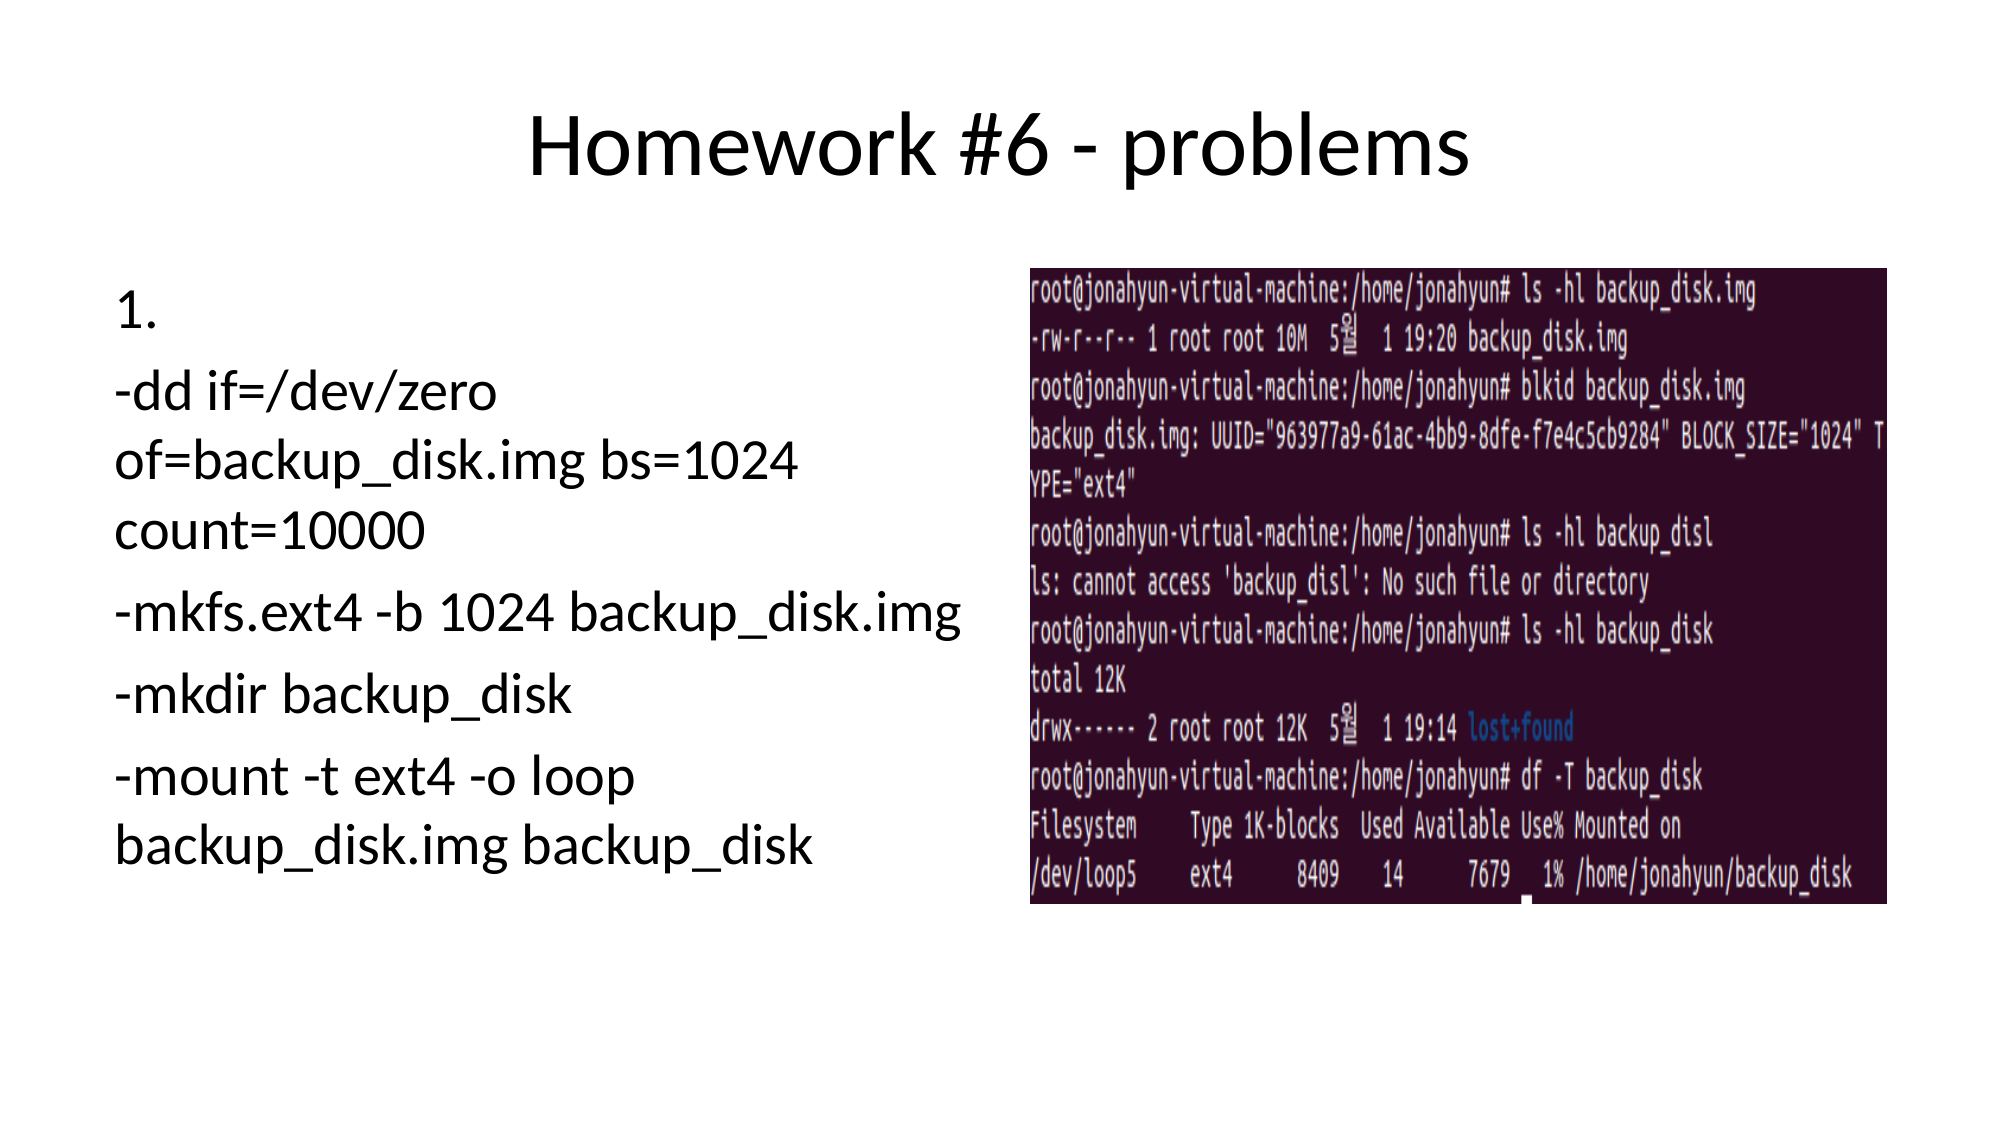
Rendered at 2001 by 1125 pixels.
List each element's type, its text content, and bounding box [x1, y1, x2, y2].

list [1016, 262, 1900, 1005]
list 1. -dd if=/dev/zero of=backup_disk.img bs=1024 count=10000 -mkfs.ext4 -b 1024 backup_disk.img -mkdir backup_disk -mount -t ext4 -o loop backup_disk.img backup_disk [99, 262, 984, 1005]
title Homework #6 - problems [99, 45, 1900, 233]
picture [1029, 268, 1887, 905]
